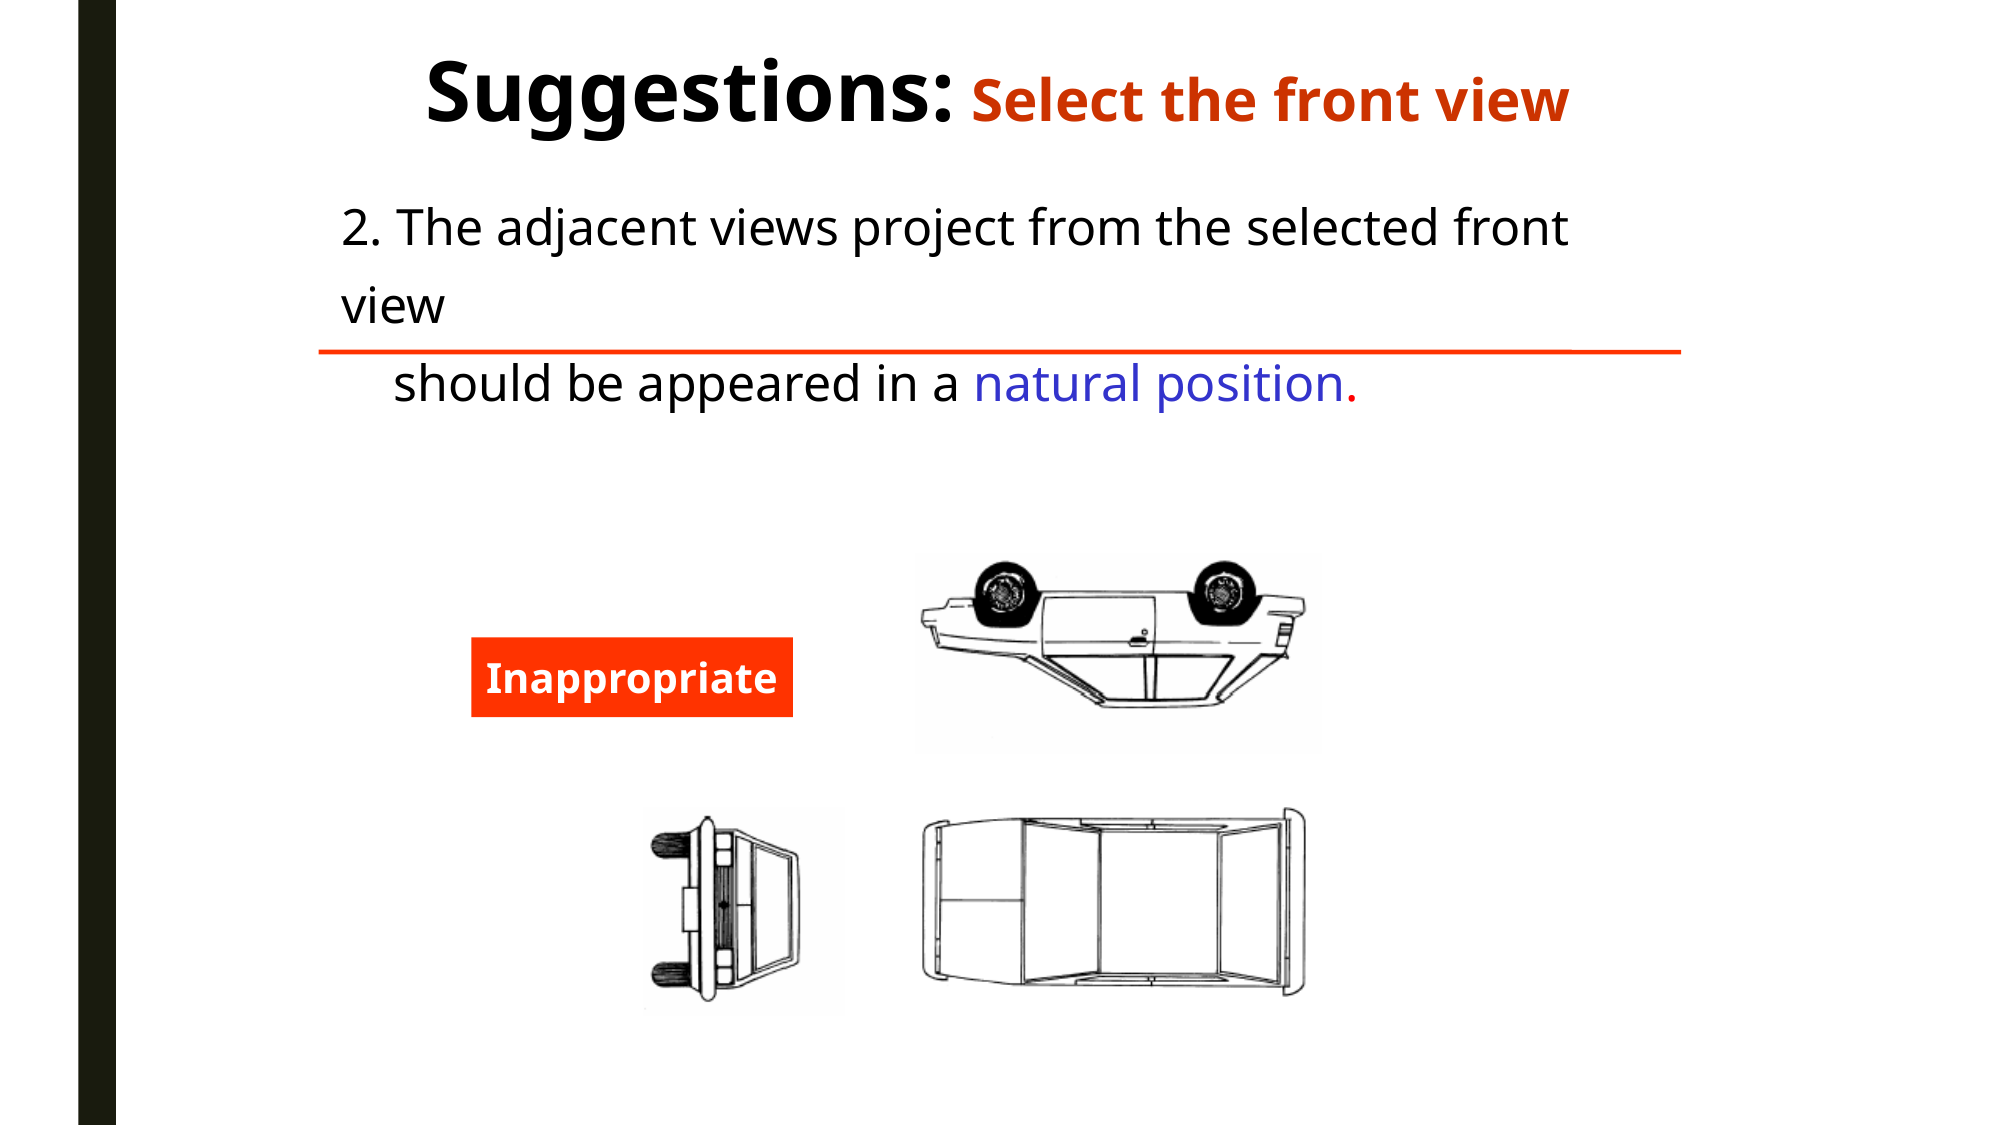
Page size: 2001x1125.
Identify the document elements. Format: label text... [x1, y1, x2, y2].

text_box Suggestions: Select the front view [359, 30, 1636, 146]
text_box 2. The adjacent views project from the selected front view should be appeared in a natural position. [326, 170, 1673, 352]
picture [915, 553, 1322, 754]
text_box 2. The adjacent views project from the selected front view should be appeared in a natural position. [326, 353, 1673, 419]
picture [643, 807, 845, 1016]
picture [915, 797, 1315, 1006]
text_box Inappropriate [471, 637, 793, 718]
